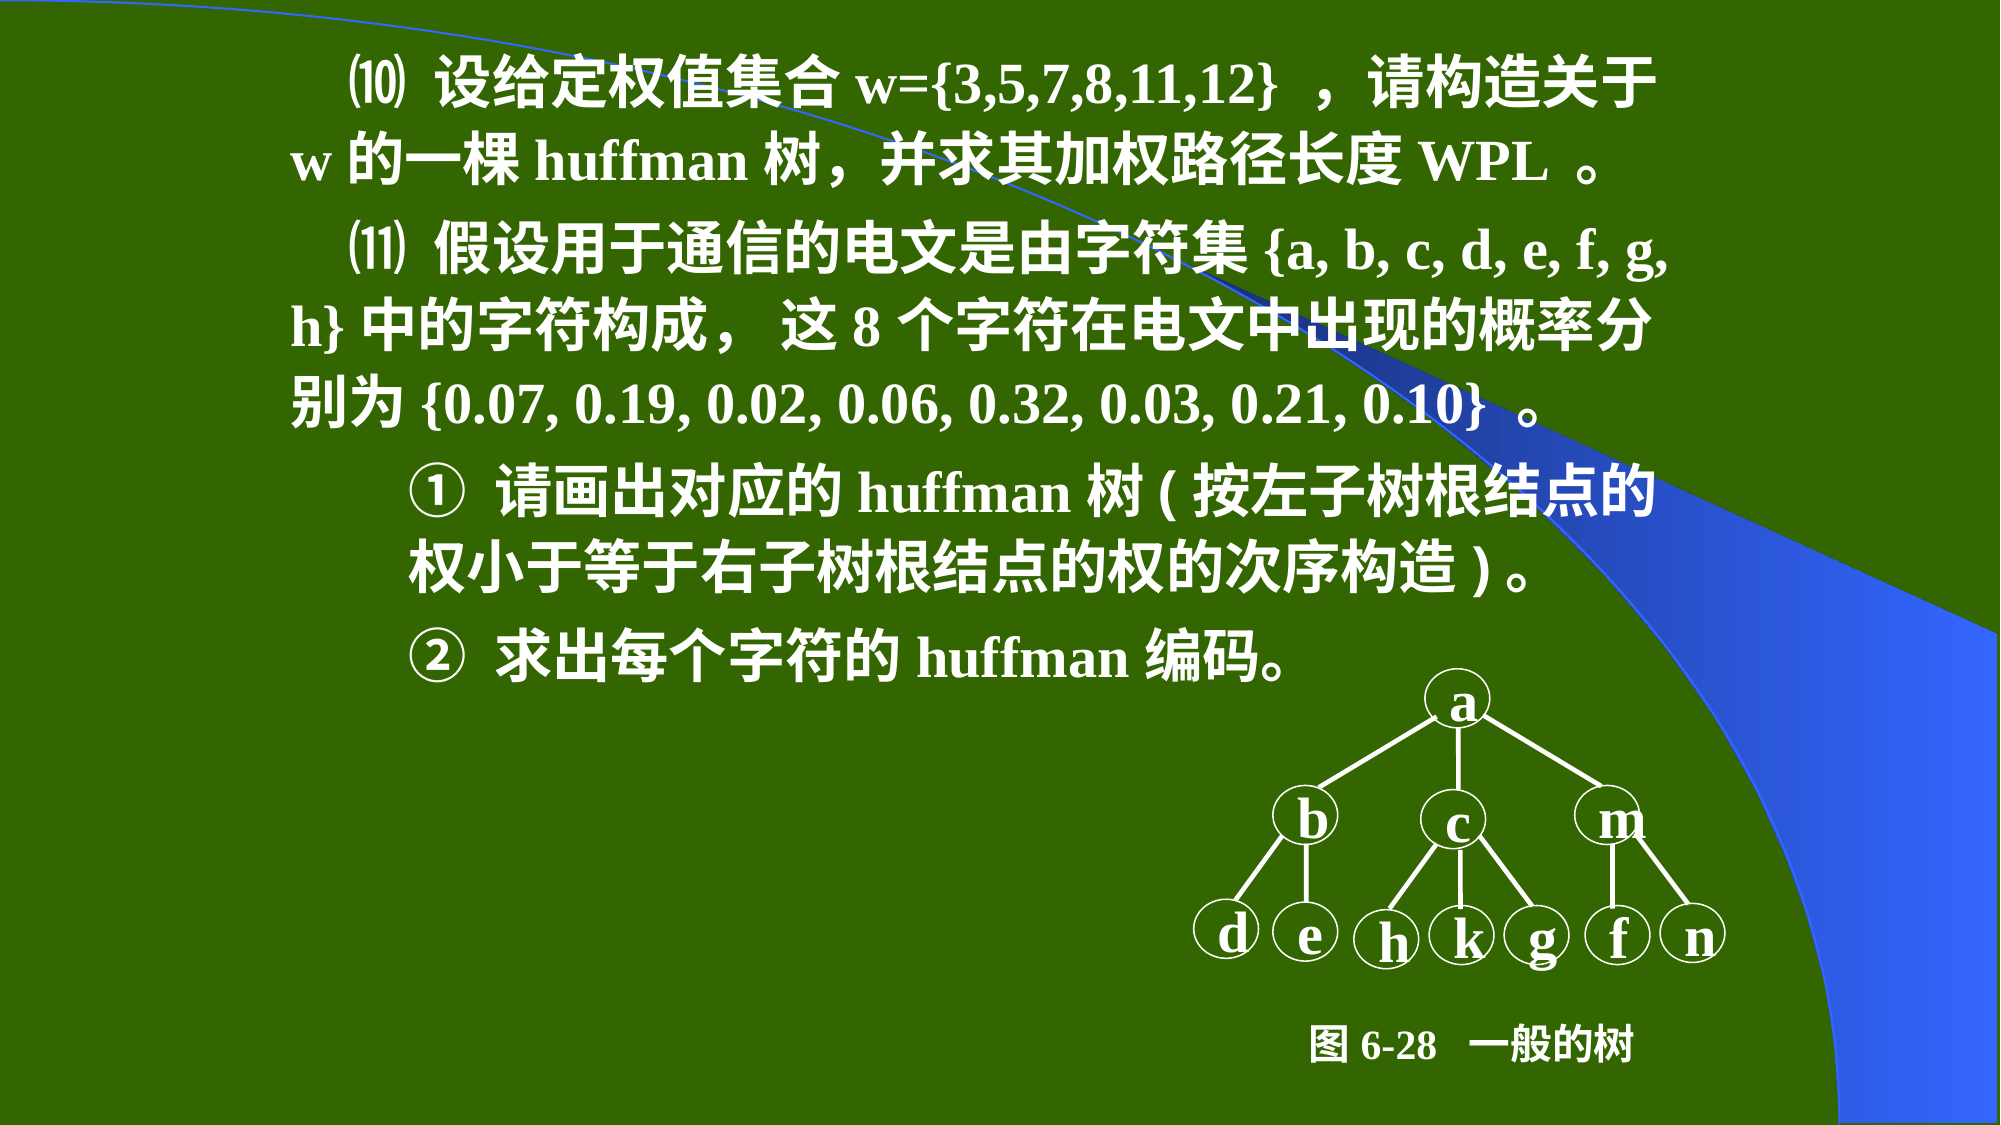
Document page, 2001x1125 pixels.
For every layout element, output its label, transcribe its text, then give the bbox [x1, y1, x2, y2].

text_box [1193, 668, 1725, 1073]
text_box ⑽ 设给定权值集合w={3,5,7,8,11,12} ，请构造关于w的一棵huffman树，并求其加权路径长度WPL 。 ⑾ 假设用于通信的电文是由字符集{a, b, c, d, e, f, g, h}中的字符构成， 这8个字符在电文中出现的概率分别为{0.07, 0.19, 0.02, 0.06, 0.32, 0.03, 0.21, 0.10} 。 ① 请画出对应的huffman树(按左子树根结点的权小于等于右子树根结点的权的次序构造)。 ② 求出每个字符的huffman编码。 [274, 31, 1721, 705]
